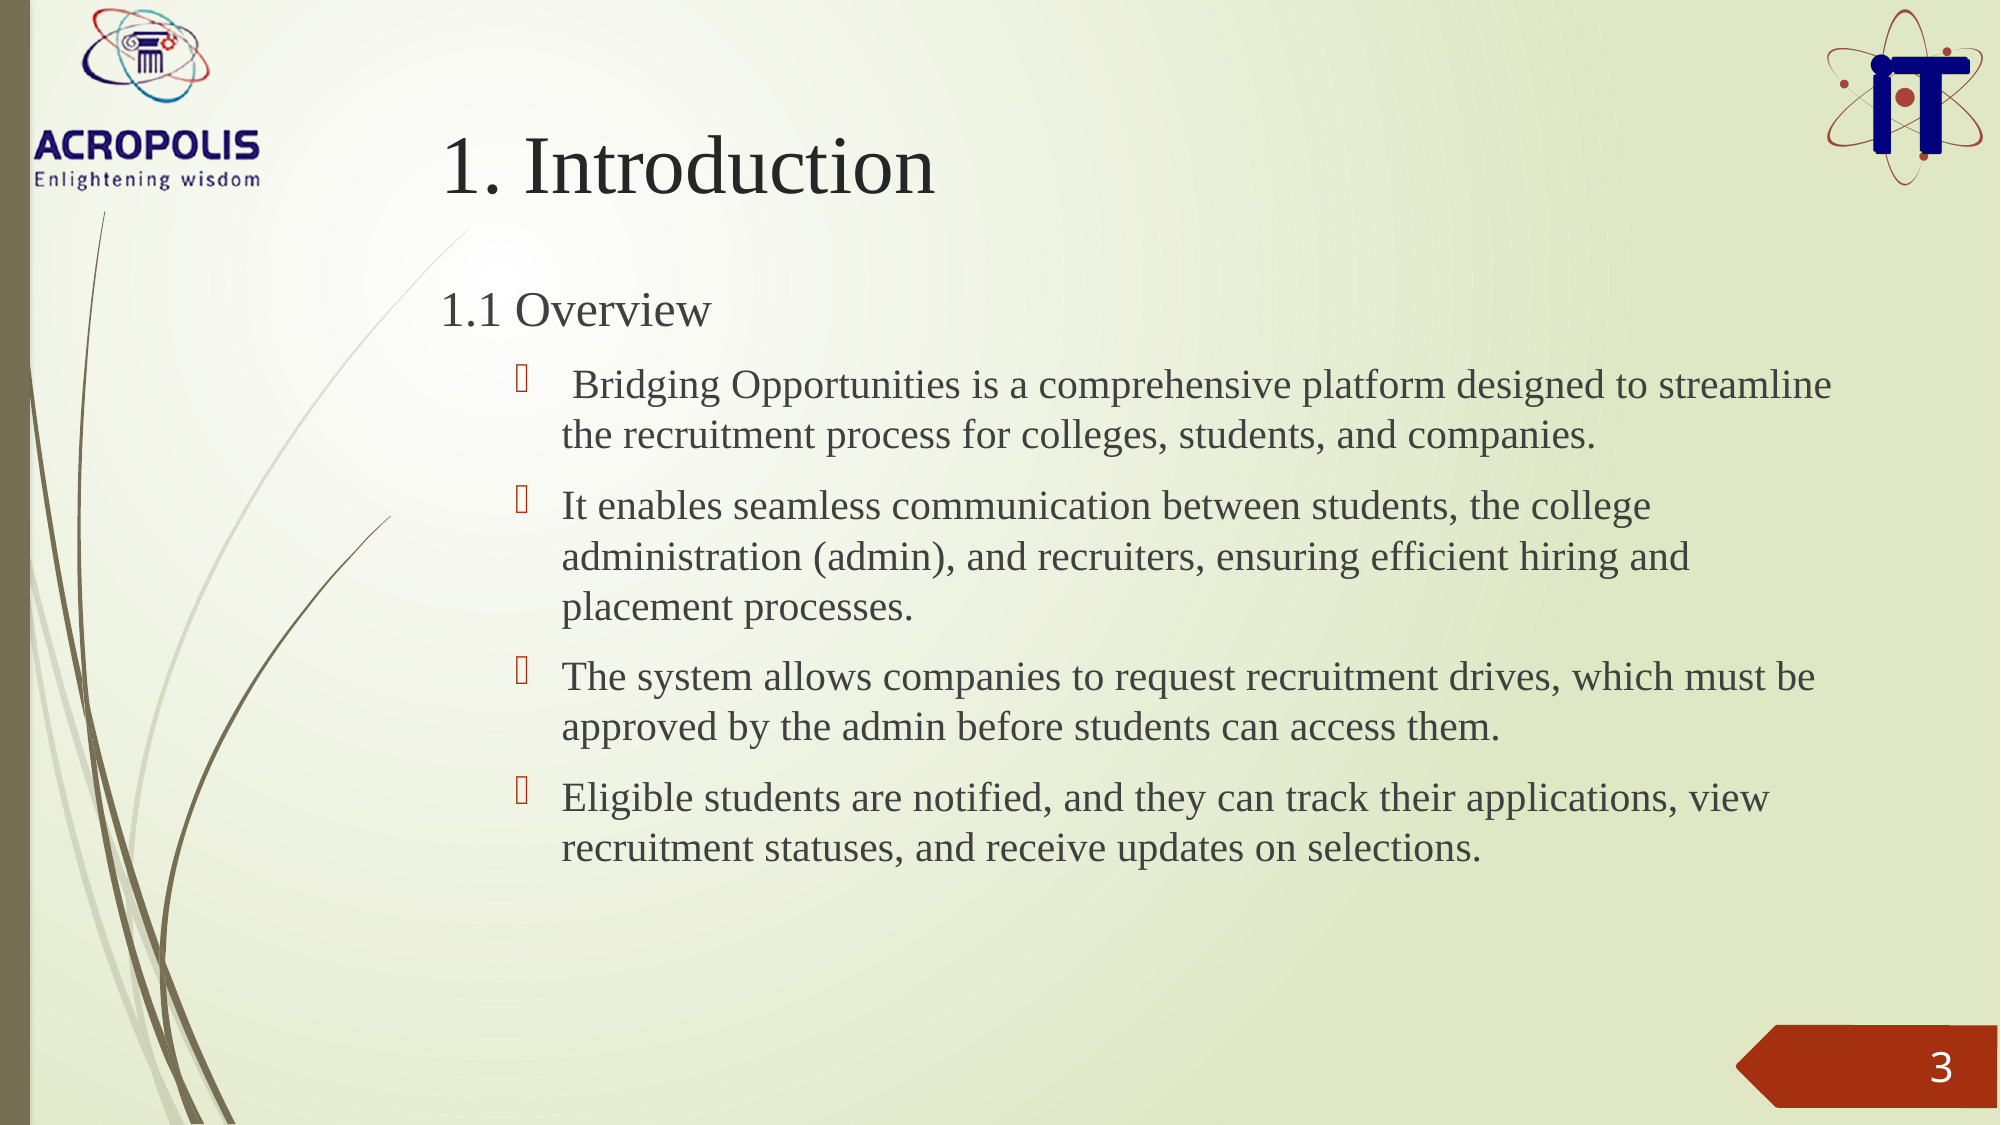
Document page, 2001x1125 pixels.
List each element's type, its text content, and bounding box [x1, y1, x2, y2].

picture [25, 0, 265, 204]
slide_number 3 [1840, 1039, 1969, 1100]
list 1.1 Overview Bridging Opportunities is a comprehensive platform designed to streamline the recruitment process for colleges, students, and companies. It enables seamless communication between students, the college administration (admin), and recruiters, ensuring efficient hiring and placement processes. The system allows companies to request recruitment drives, which must be approved by the admin before students can access them. Eligible students are notified, and they can track their applications, view recruitment statuses, and receive updates on selections. [424, 268, 1888, 985]
picture [1821, 0, 1989, 232]
title 1. Introduction [425, 102, 1888, 268]
